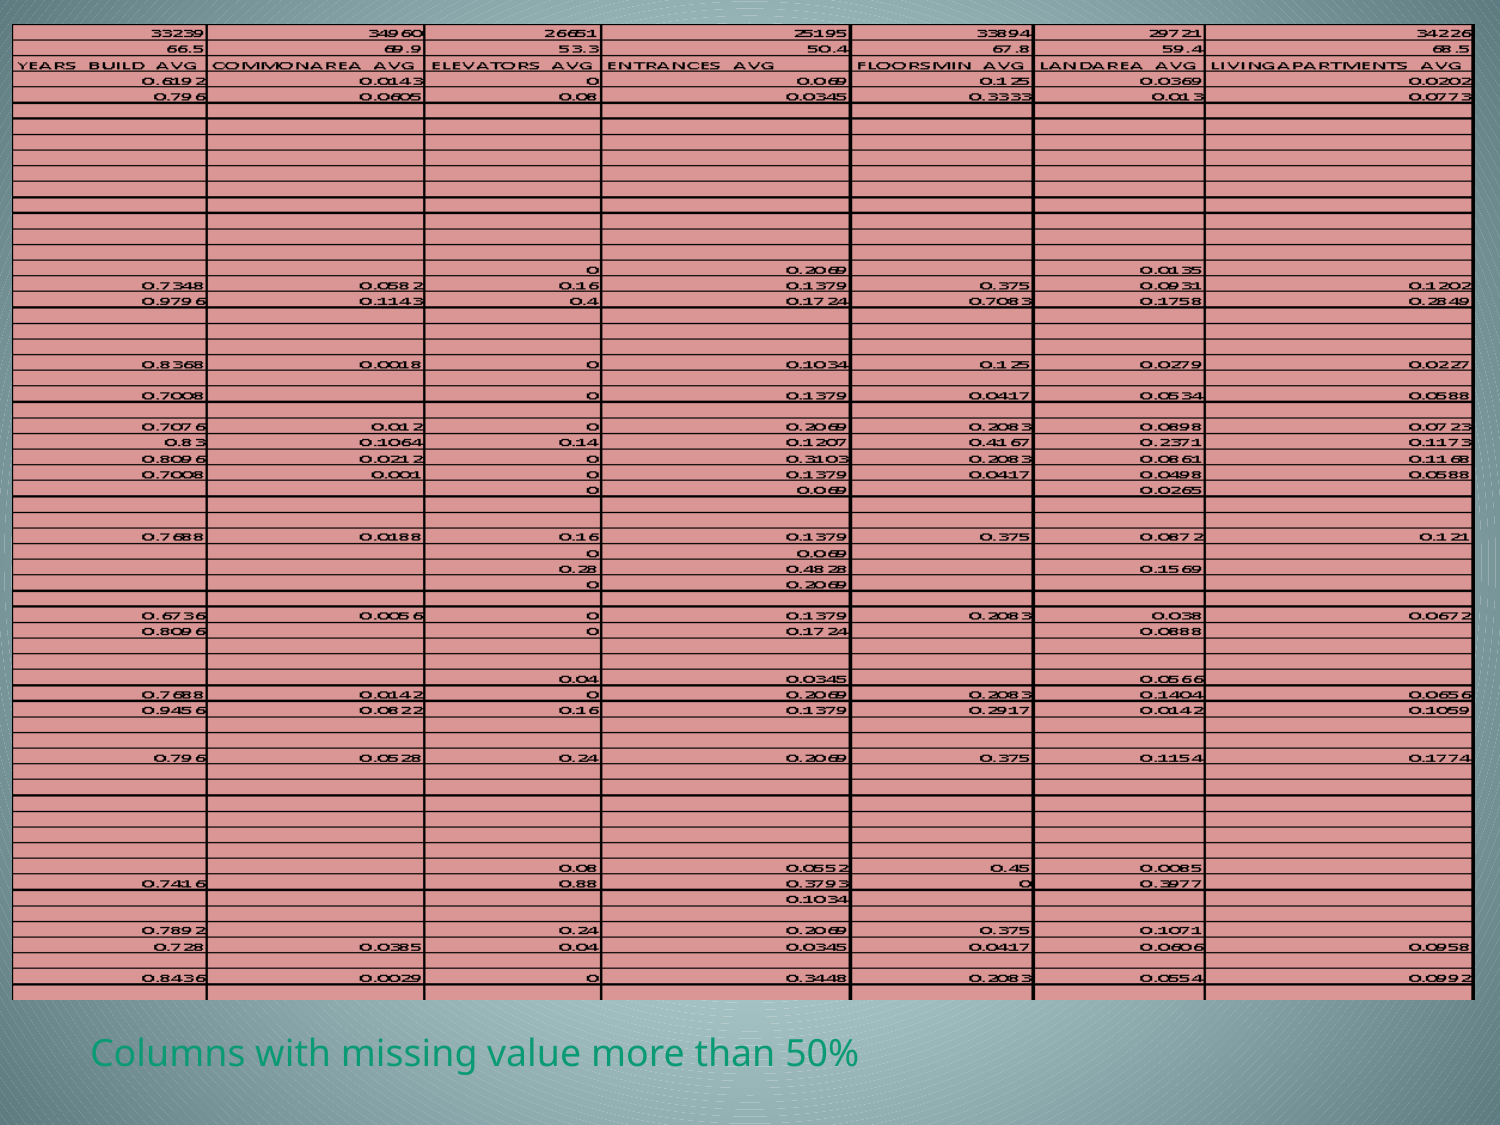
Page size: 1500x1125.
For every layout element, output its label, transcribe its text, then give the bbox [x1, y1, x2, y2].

text_box Columns with missing value more than 50% [75, 1021, 1300, 1082]
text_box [12, 24, 1476, 1001]
